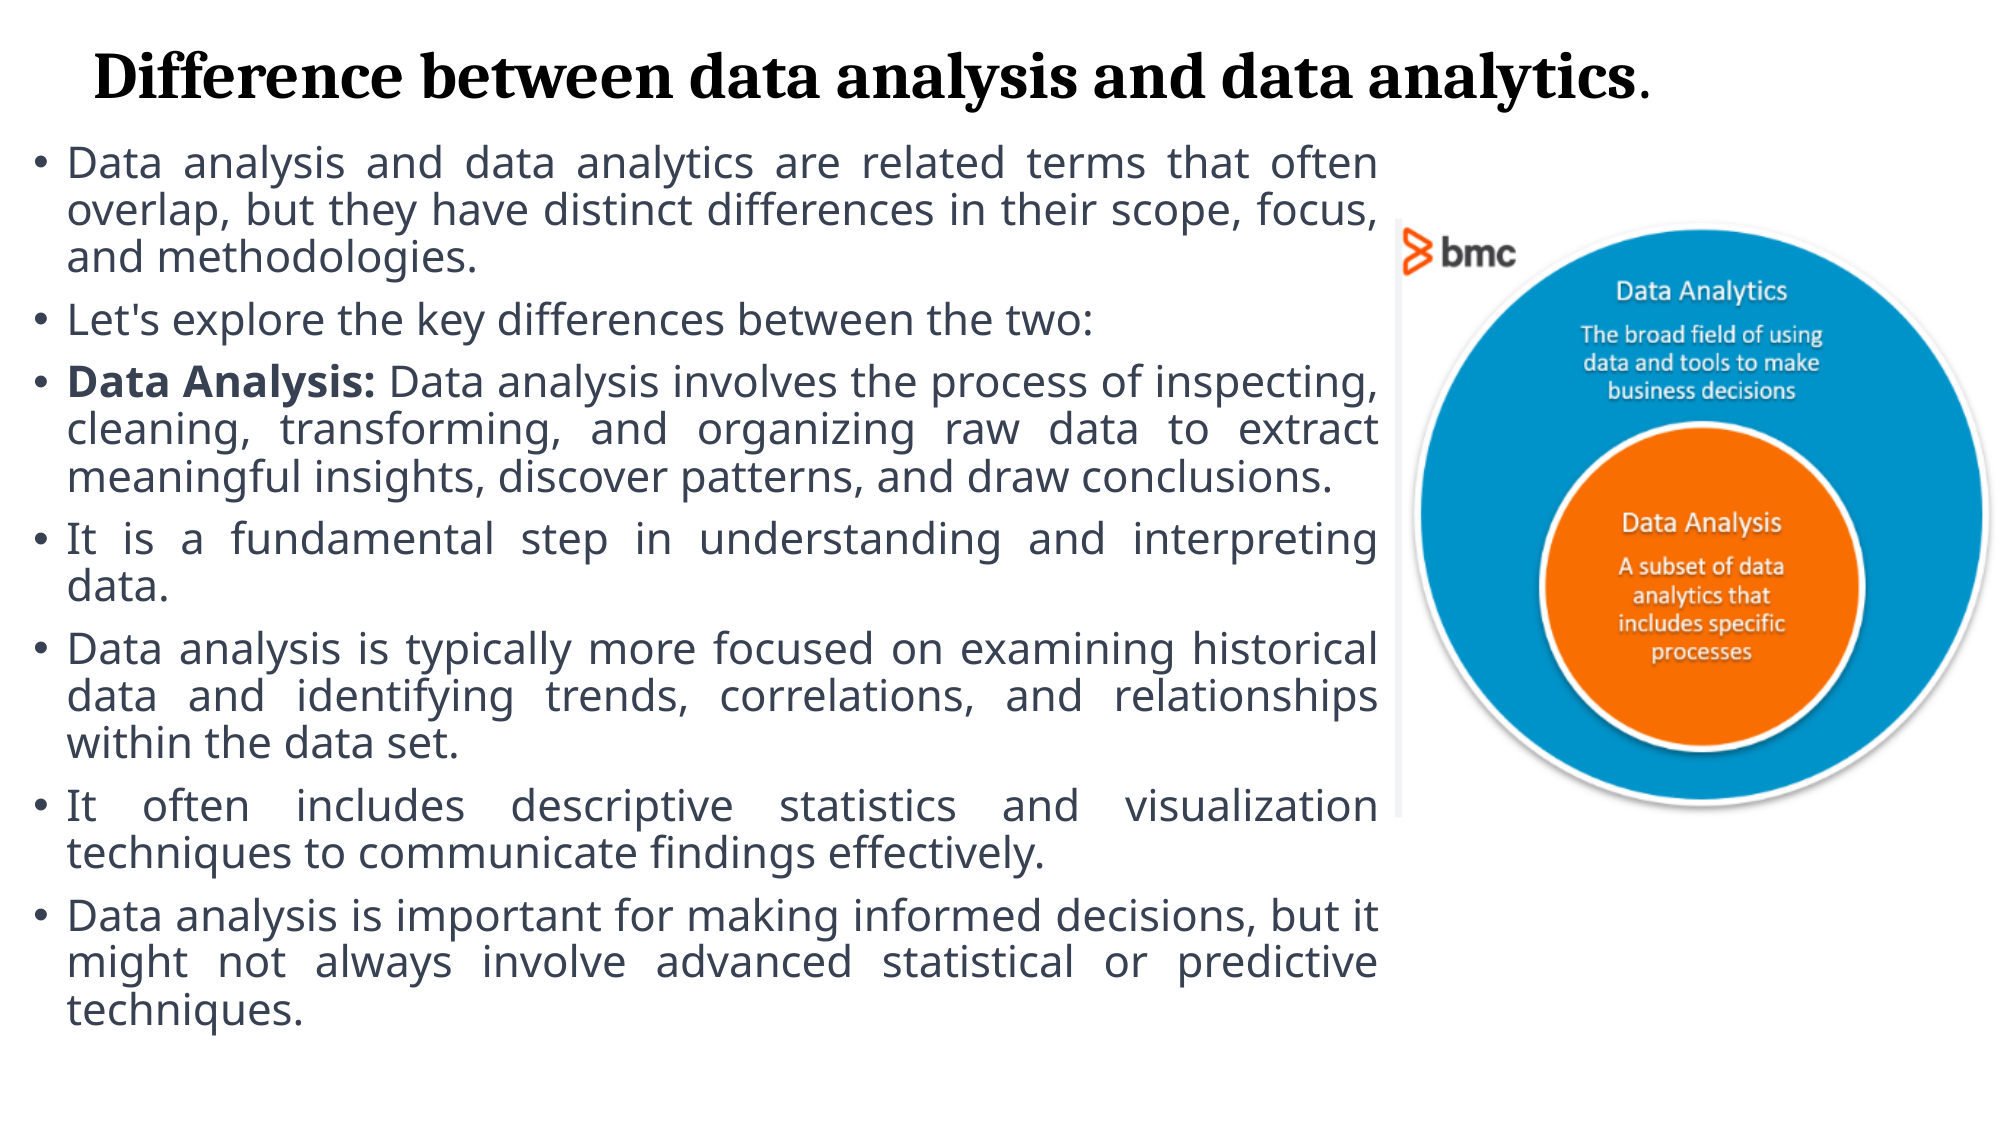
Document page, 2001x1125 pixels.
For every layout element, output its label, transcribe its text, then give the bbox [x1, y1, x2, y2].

title Difference between data analysis and data analytics. [78, 20, 1863, 134]
picture [1394, 201, 2000, 850]
list Data analysis and data analytics are related terms that often overlap, but they have distinct differences in their scope, focus, and methodologies. Let's explore the key differences between the two: Data Analysis: Data analysis involves the process of inspecting, cleaning, transforming, and organizing raw data to extract meaningful insights, discover patterns, and draw conclusions. It is a fundamental step in understanding and interpreting data. Data analysis is typically more focused on examining historical data and identifying trends, correlations, and relationships within the data set. It often includes descriptive statistics and visualization techniques to communicate findings effectively. Data analysis is important for making informed decisions, but it might not always involve advanced statistical or predictive techniques. [18, 133, 1395, 1067]
